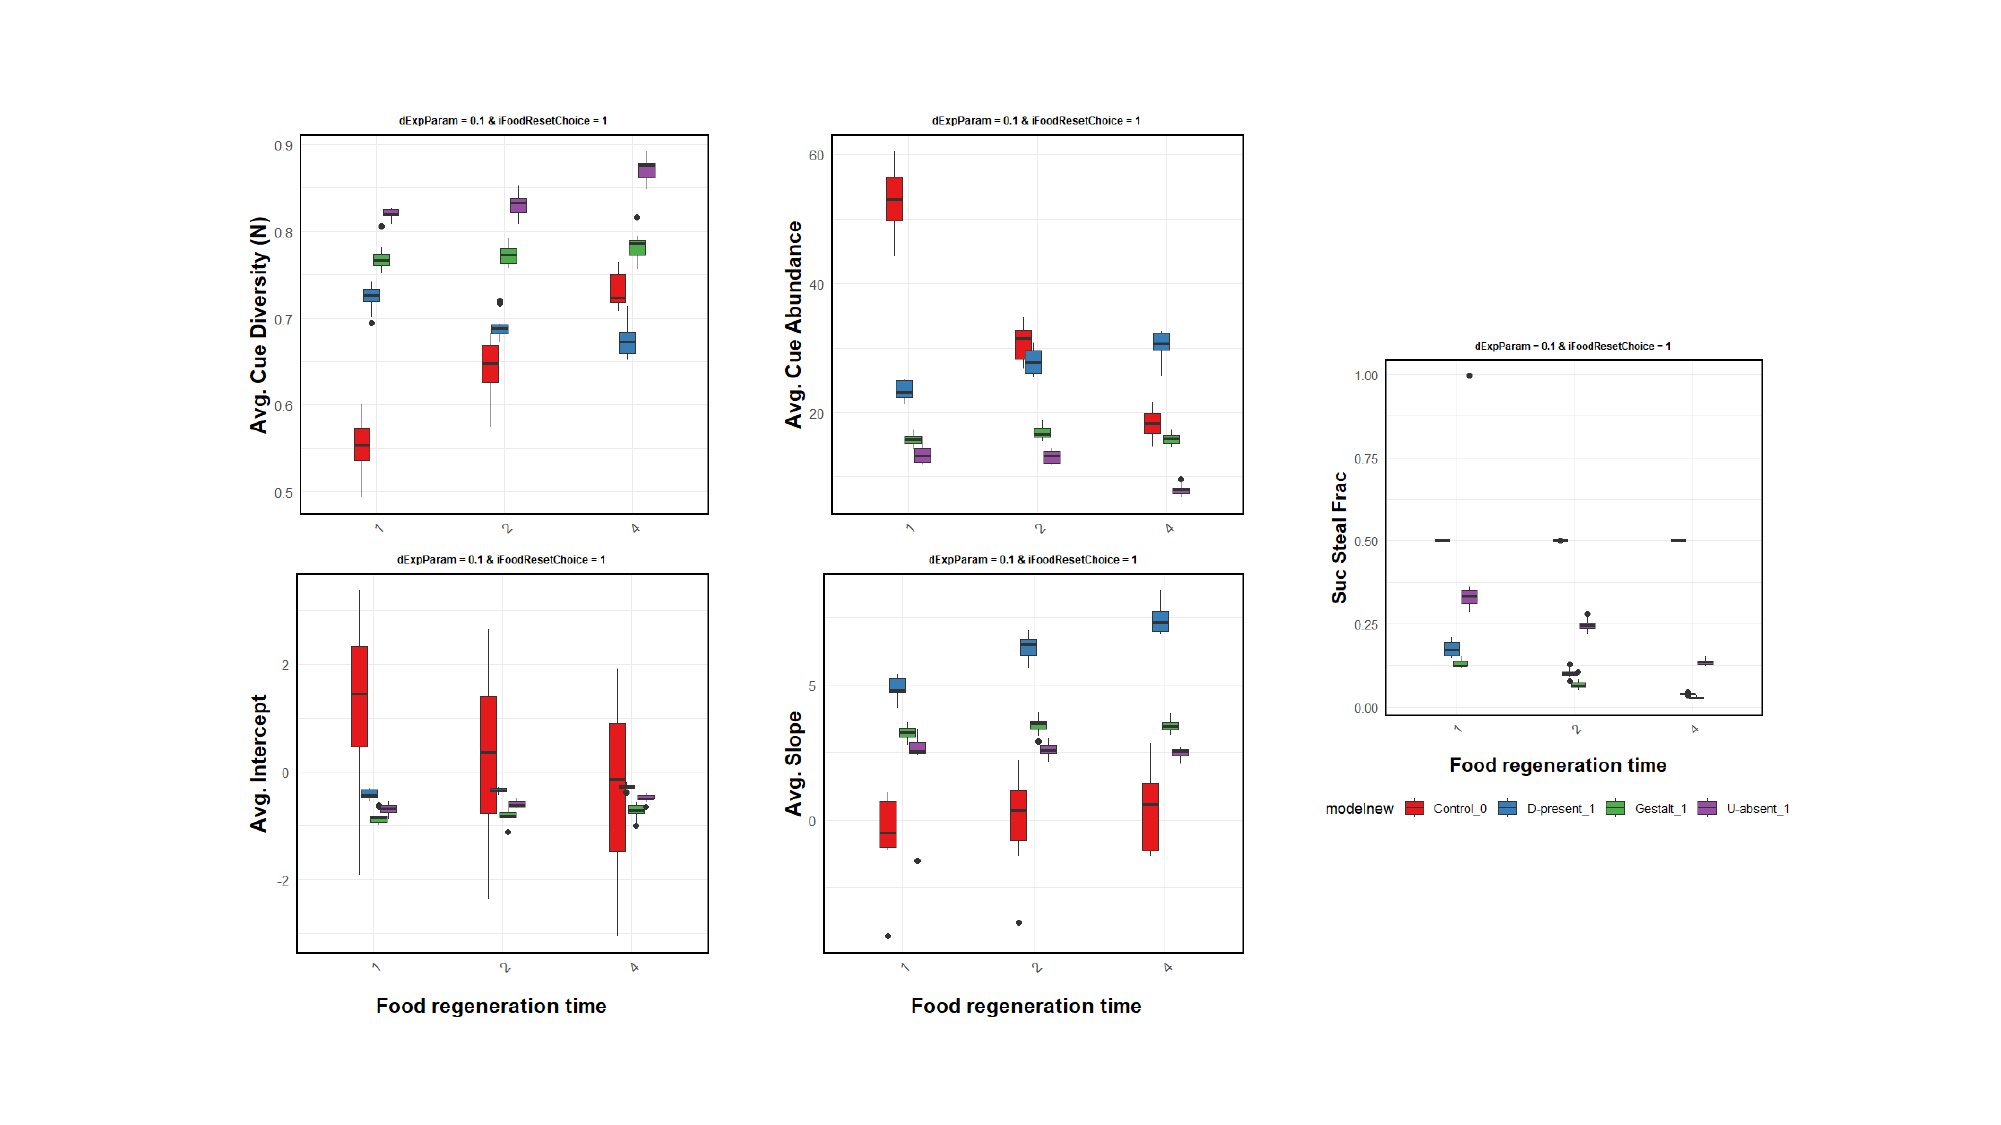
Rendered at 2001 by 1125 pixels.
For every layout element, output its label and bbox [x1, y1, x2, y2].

picture [1305, 292, 1810, 833]
picture [222, 64, 1294, 1028]
